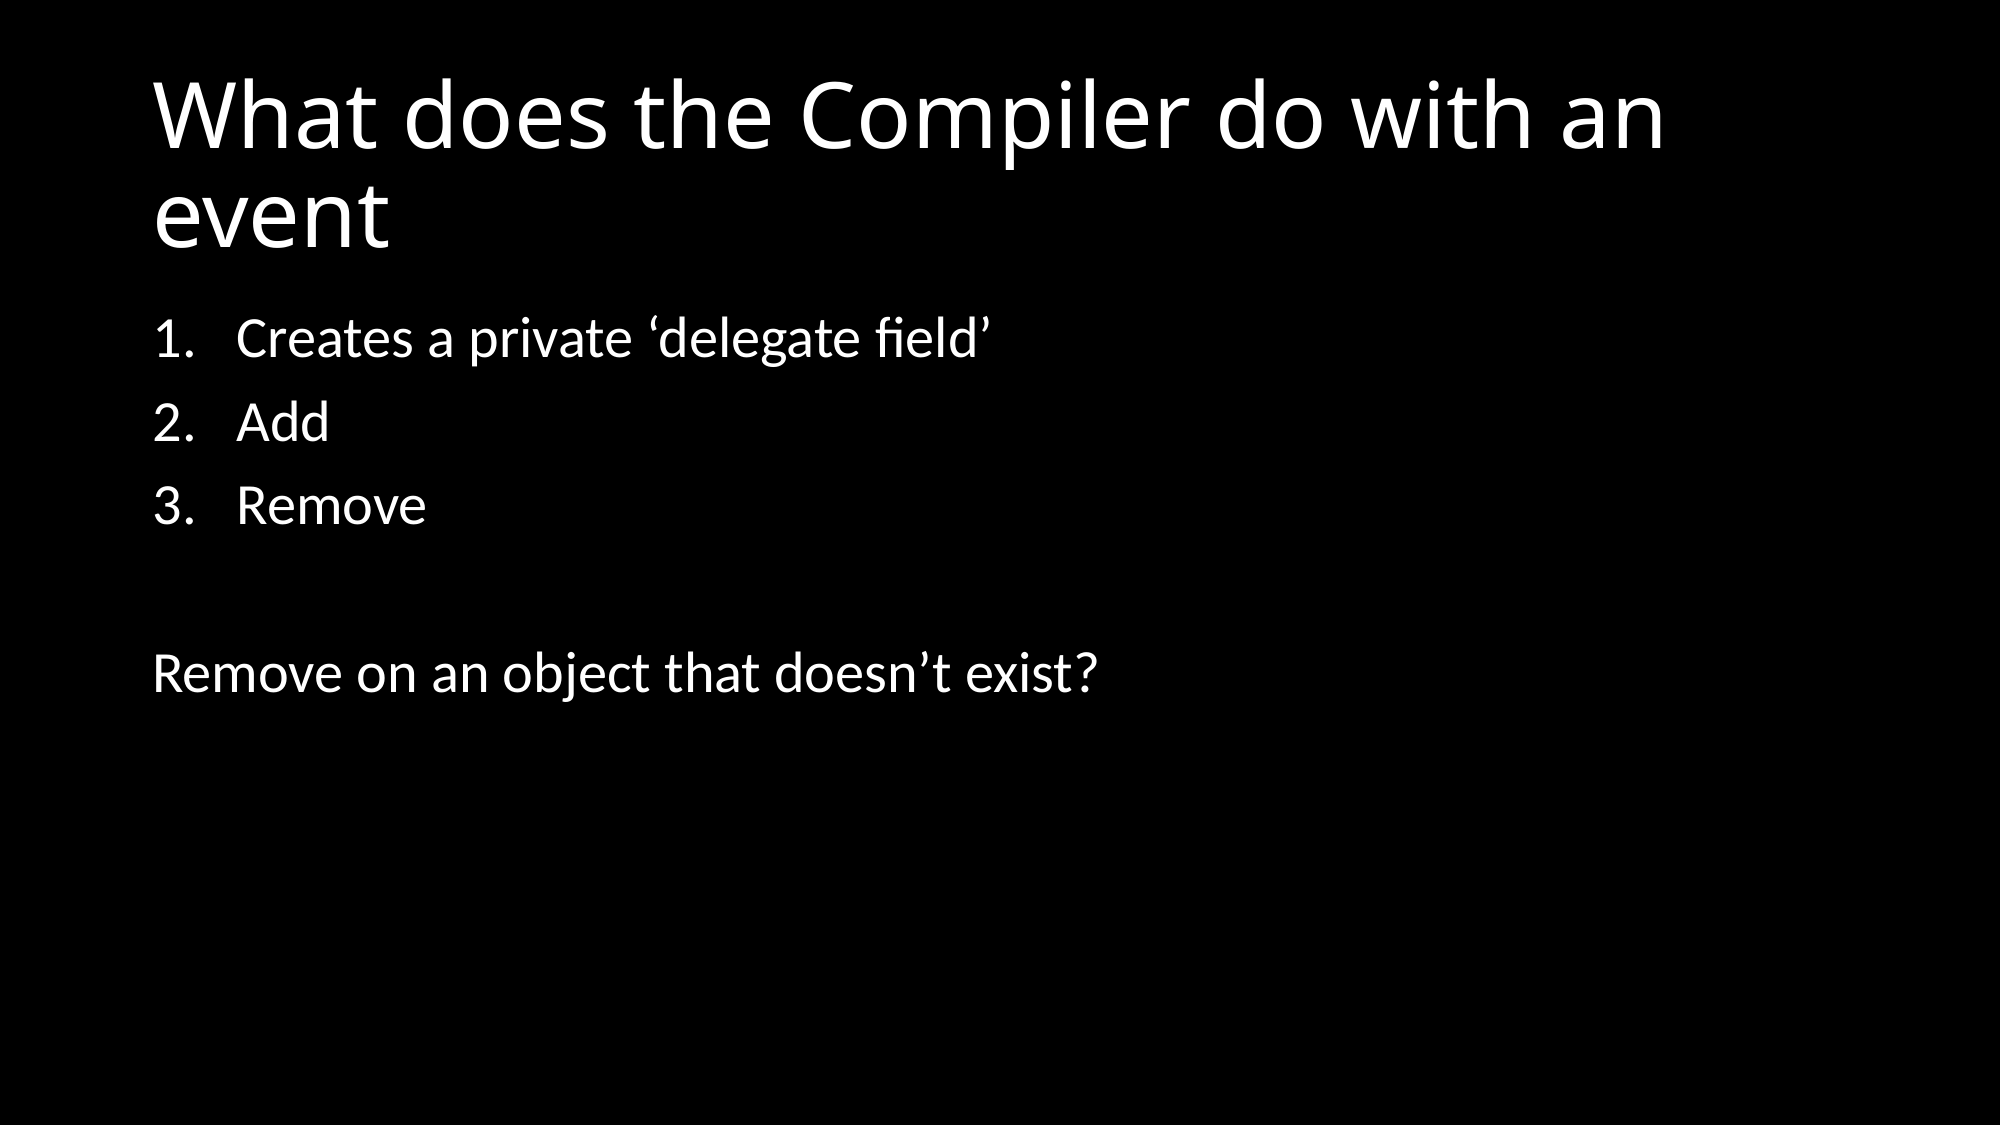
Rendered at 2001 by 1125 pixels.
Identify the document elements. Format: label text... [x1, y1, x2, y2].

title What does the Compiler do with an event [137, 59, 1863, 278]
list Creates a private ‘delegate field’ Add Remove Remove on an object that doesn’t exist? [137, 299, 1863, 1014]
